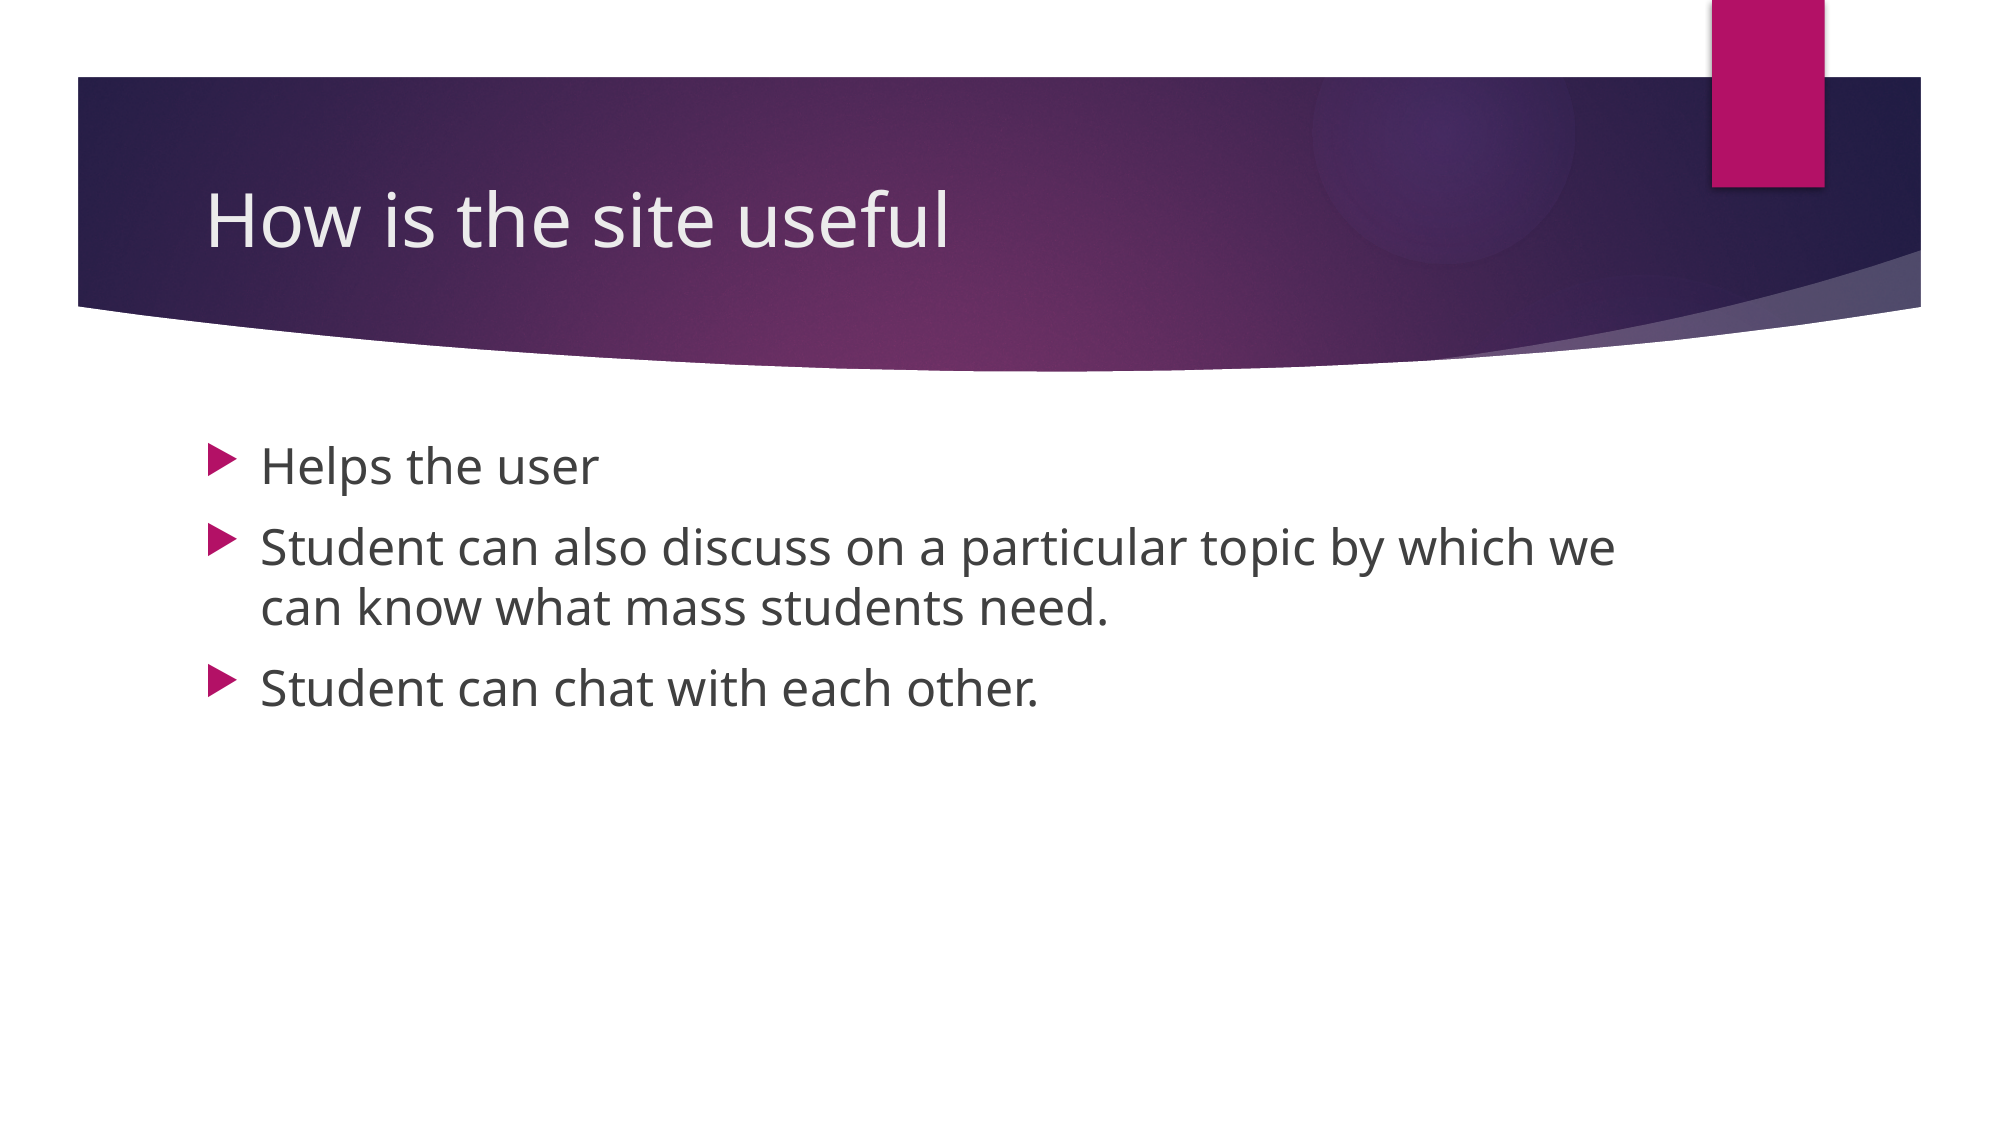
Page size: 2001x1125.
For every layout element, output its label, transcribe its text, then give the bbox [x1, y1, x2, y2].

list Helps the user Student can also discuss on a particular topic by which we can know what mass students need. Student can chat with each other. [189, 427, 1638, 988]
title How is the site useful [189, 159, 1627, 276]
